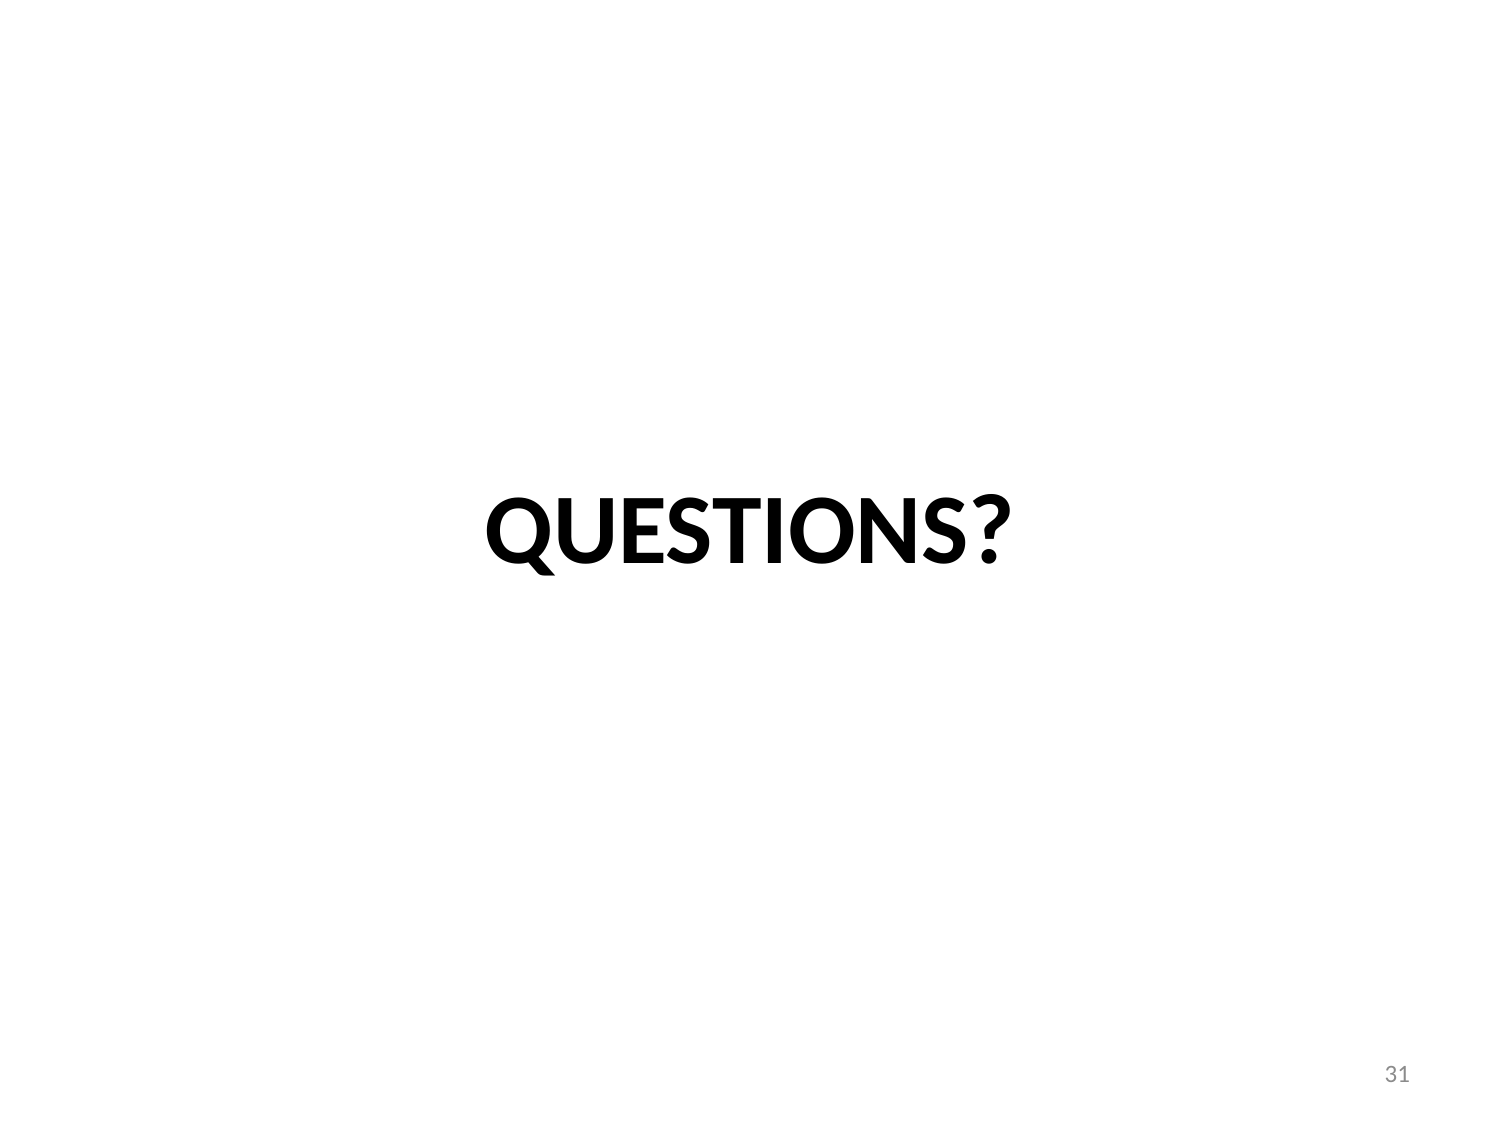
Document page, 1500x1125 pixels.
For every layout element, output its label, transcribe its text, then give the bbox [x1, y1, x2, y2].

slide_number 31 [1074, 1042, 1425, 1103]
list QUESTIONS? [75, 262, 1425, 1005]
